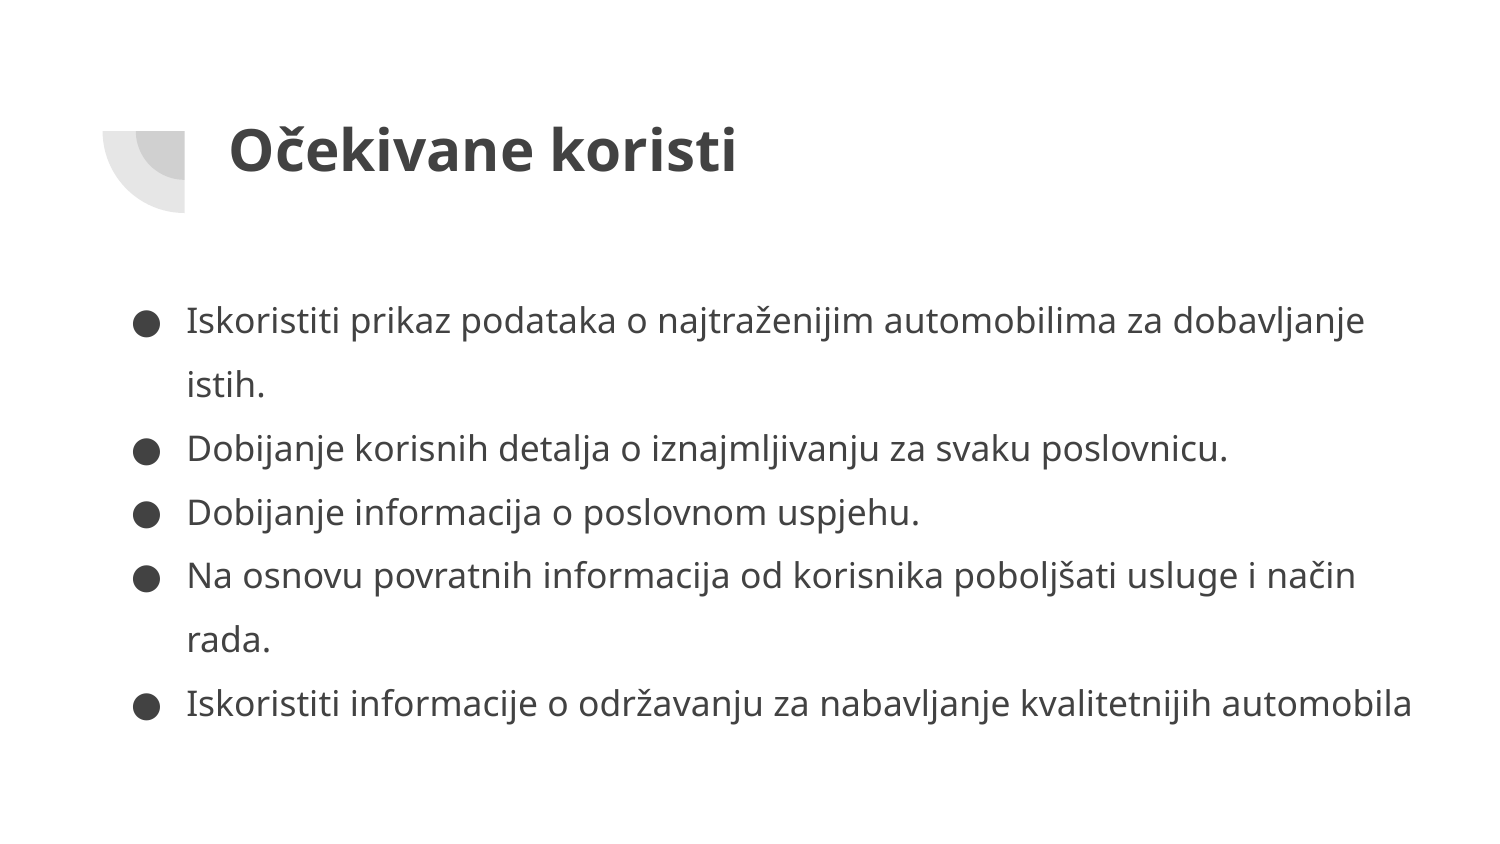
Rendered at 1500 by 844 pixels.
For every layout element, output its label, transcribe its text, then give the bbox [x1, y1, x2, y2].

title Očekivane koristi [213, 98, 1368, 262]
list Iskoristiti prikaz podataka o najtraženijim automobilima za dobavljanje istih. Dobijanje korisnih detalja o iznajmljivanju za svaku poslovnicu. Dobijanje informacija o poslovnom uspjehu. Na osnovu povratnih informacija od korisnika poboljšati usluge i način rada. Iskoristiti informacije o održavanju za nabavljanje kvalitetnijih automobila [96, 262, 1452, 796]
